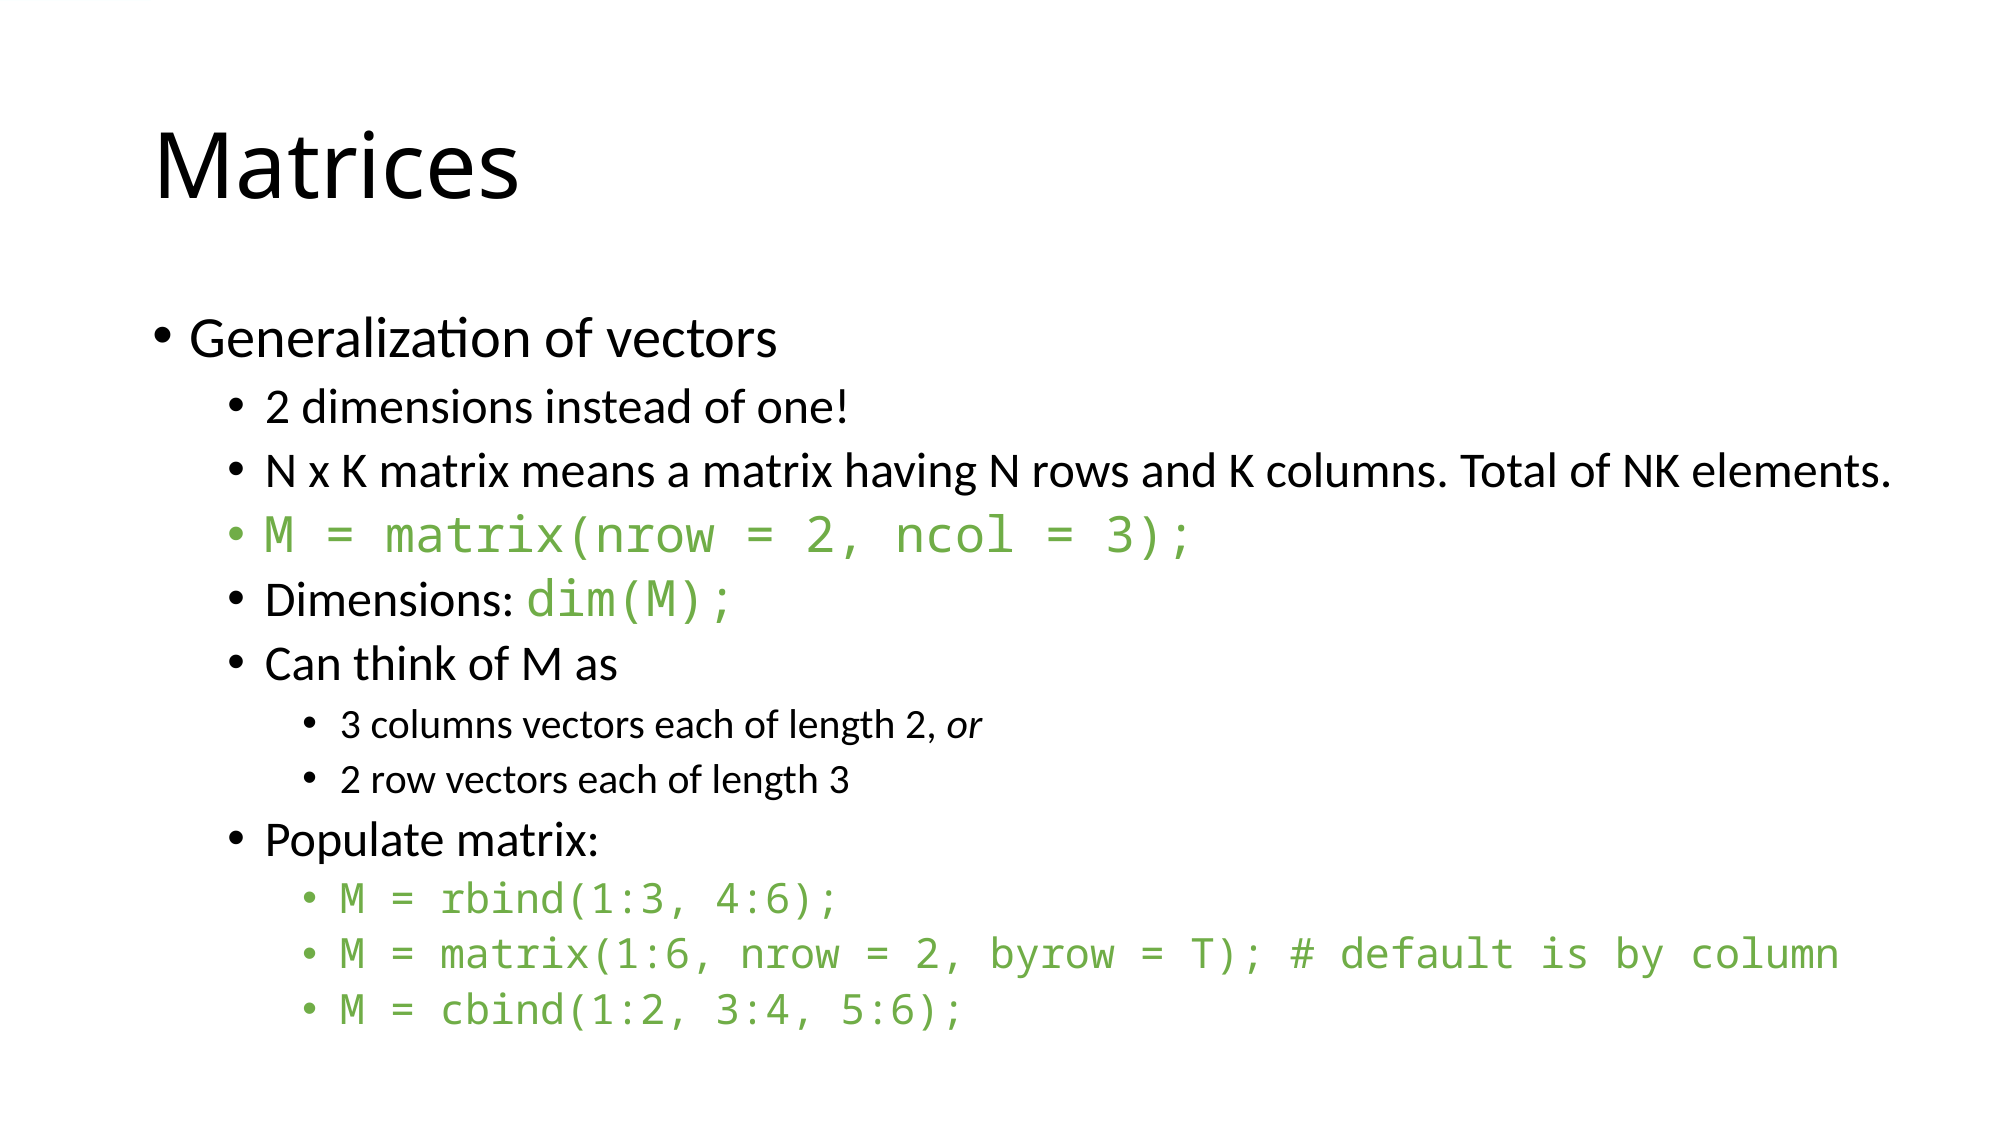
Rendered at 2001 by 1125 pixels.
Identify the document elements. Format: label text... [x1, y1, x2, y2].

list Generalization of vectors 2 dimensions instead of one! N x K matrix means a matrix having N rows and K columns. Total of NK elements. M = matrix(nrow = 2, ncol = 3); Dimensions: dim(M); Can think of M as 3 columns vectors each of length 2, or 2 row vectors each of length 3 Populate matrix: M = rbind(1:3, 4:6); M = matrix(1:6, nrow = 2, byrow = T); # default is by column M = cbind(1:2, 3:4, 5:6); [137, 299, 1913, 1075]
title Matrices [137, 59, 1863, 278]
